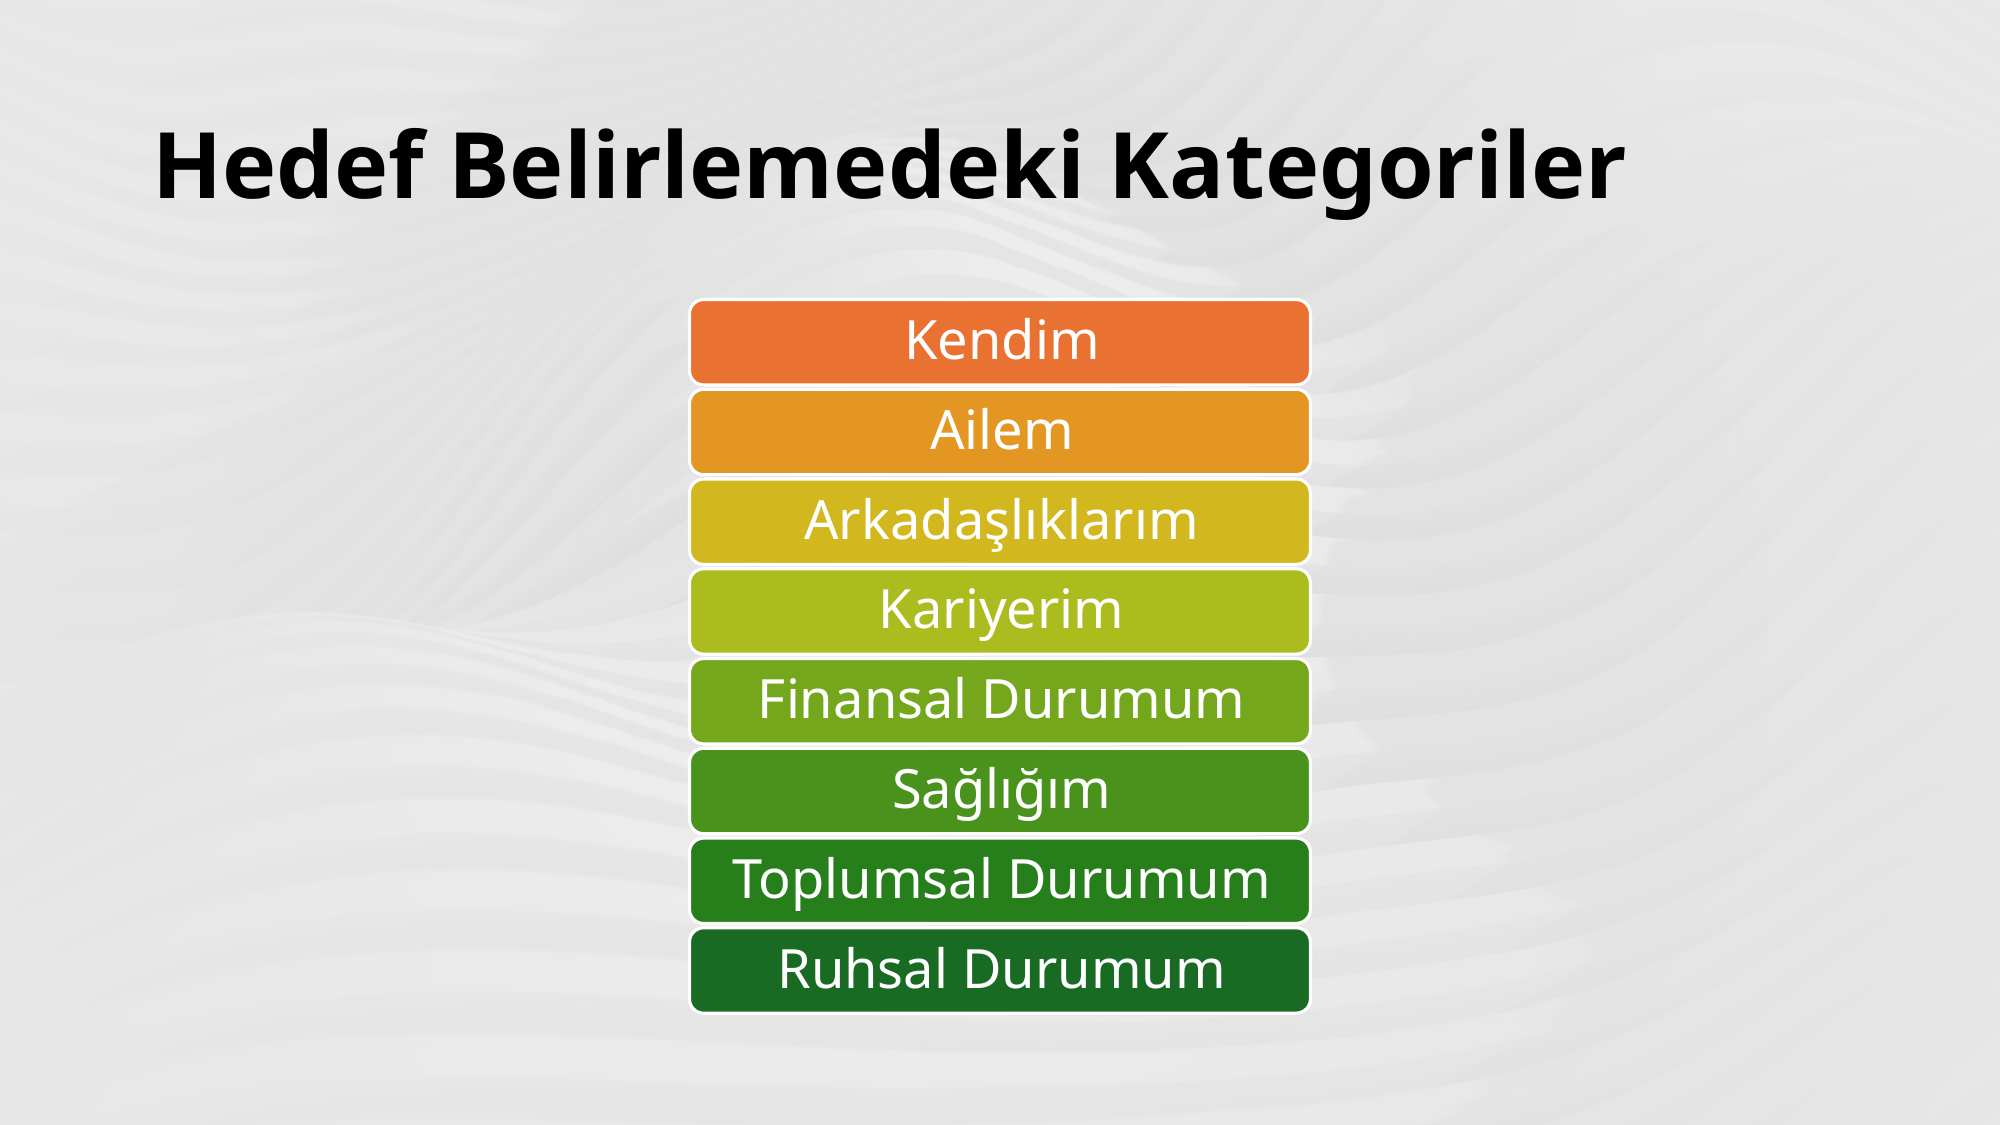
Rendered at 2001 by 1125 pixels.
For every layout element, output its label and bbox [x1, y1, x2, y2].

picture [0, 0, 2000, 1125]
list [136, 298, 1863, 1014]
